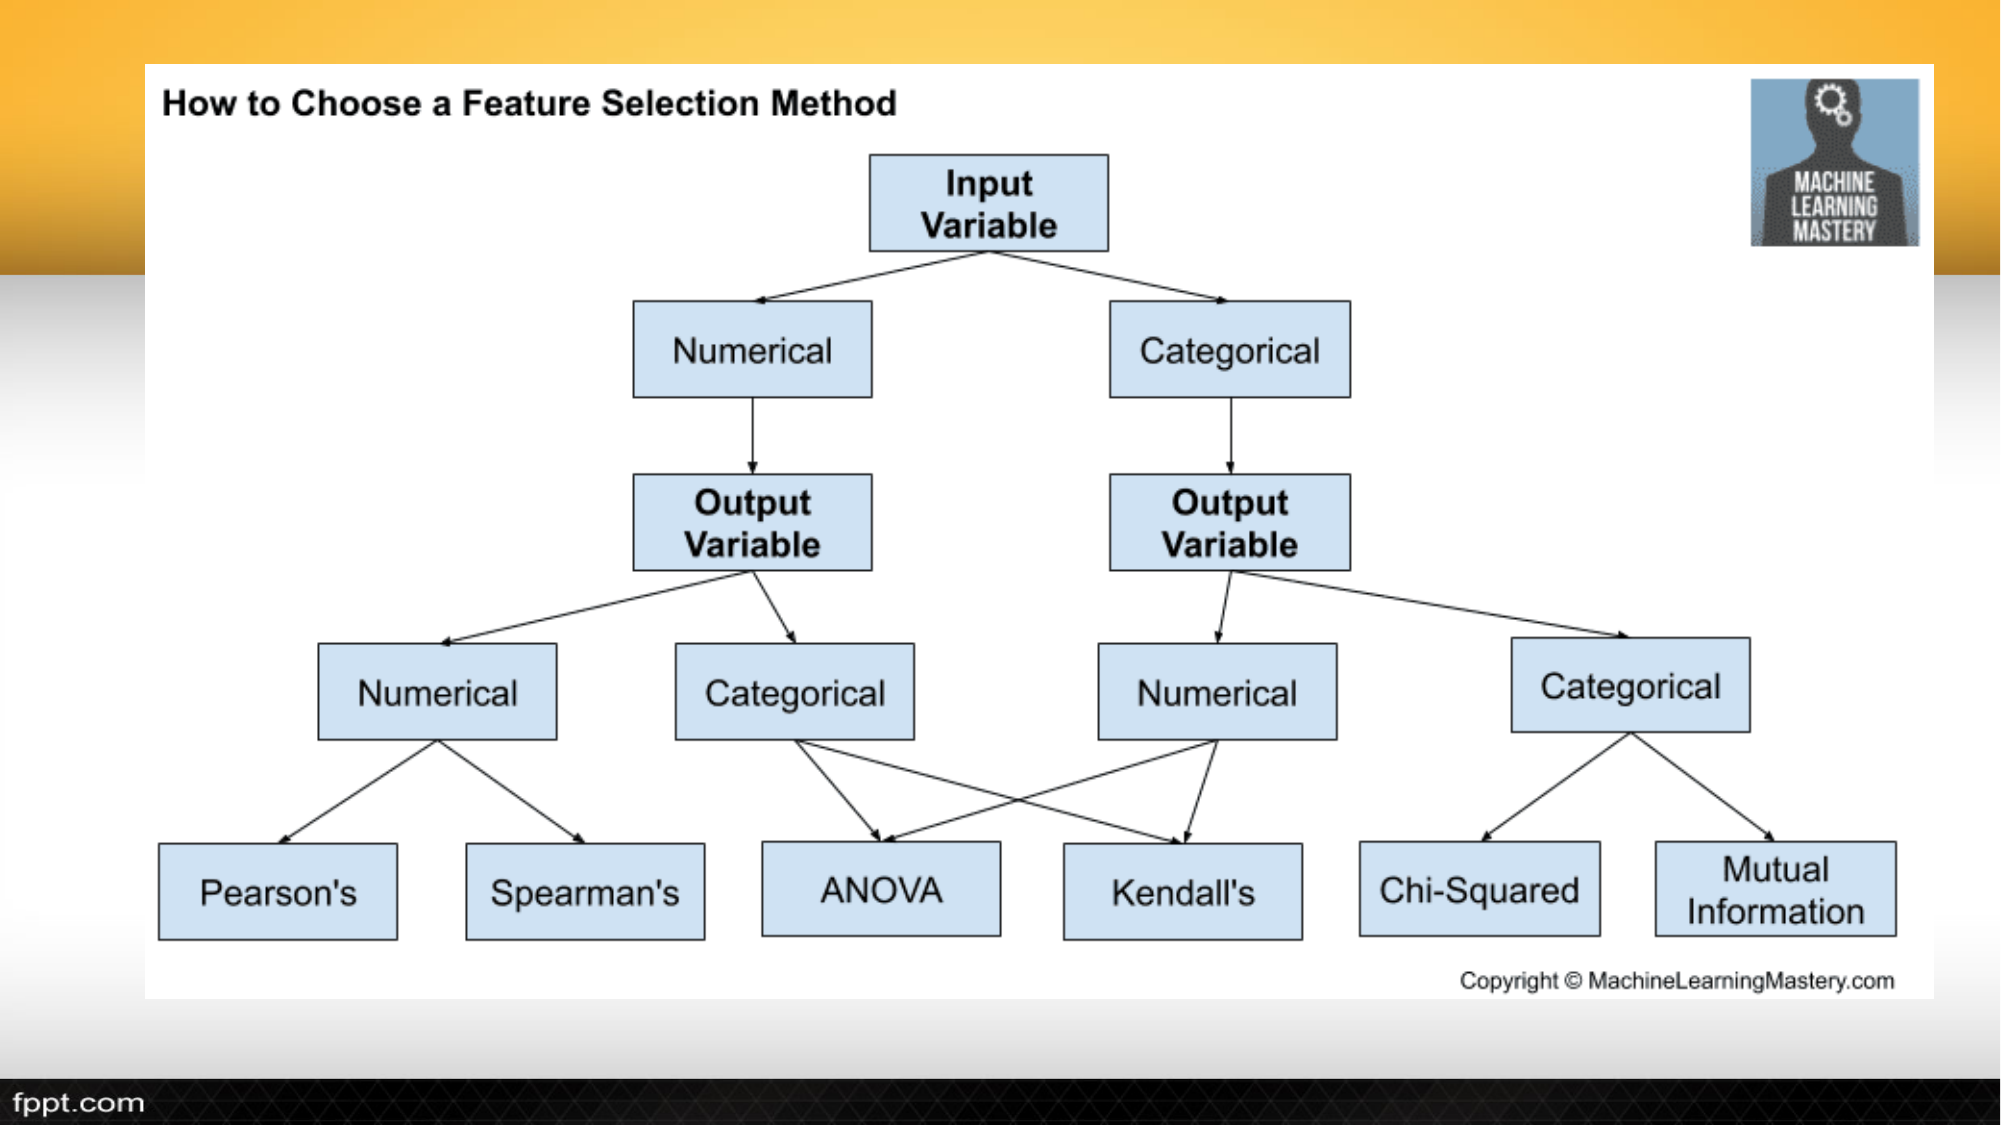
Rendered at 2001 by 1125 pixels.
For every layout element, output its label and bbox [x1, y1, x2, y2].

list [145, 64, 1934, 999]
picture [0, 0, 2001, 1125]
